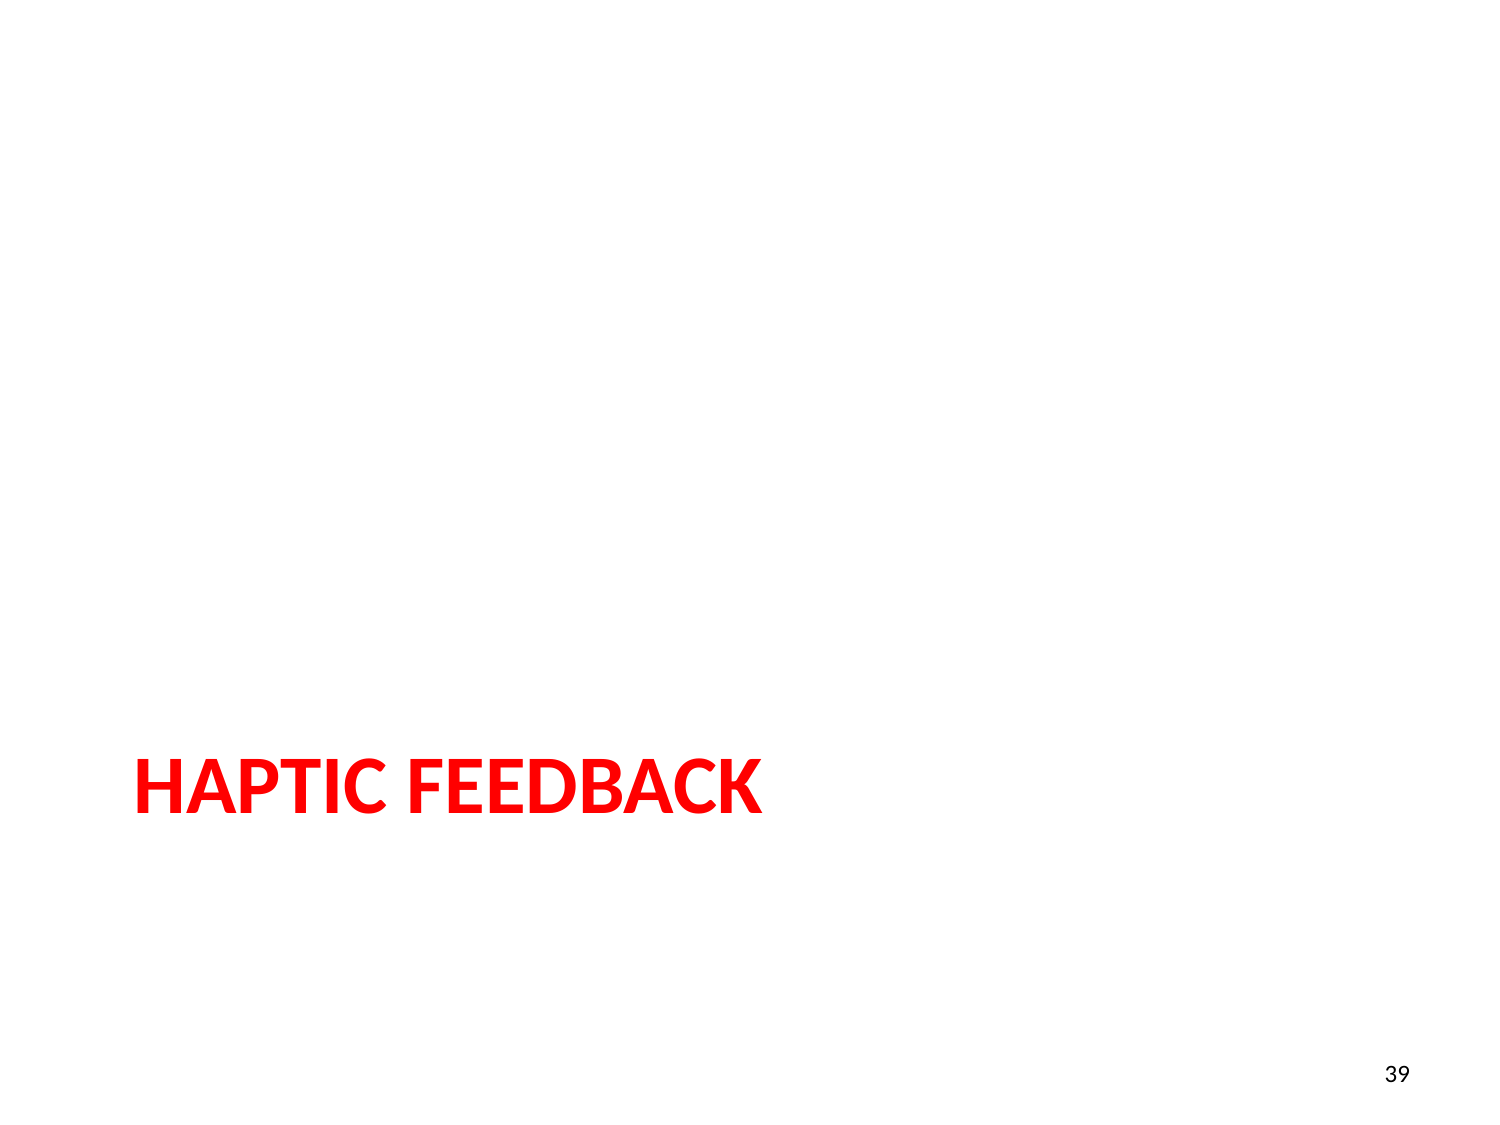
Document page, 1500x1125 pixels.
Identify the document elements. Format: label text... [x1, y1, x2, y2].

slide_number 39 [1074, 1042, 1425, 1103]
title haptic feedback [118, 722, 1394, 947]
